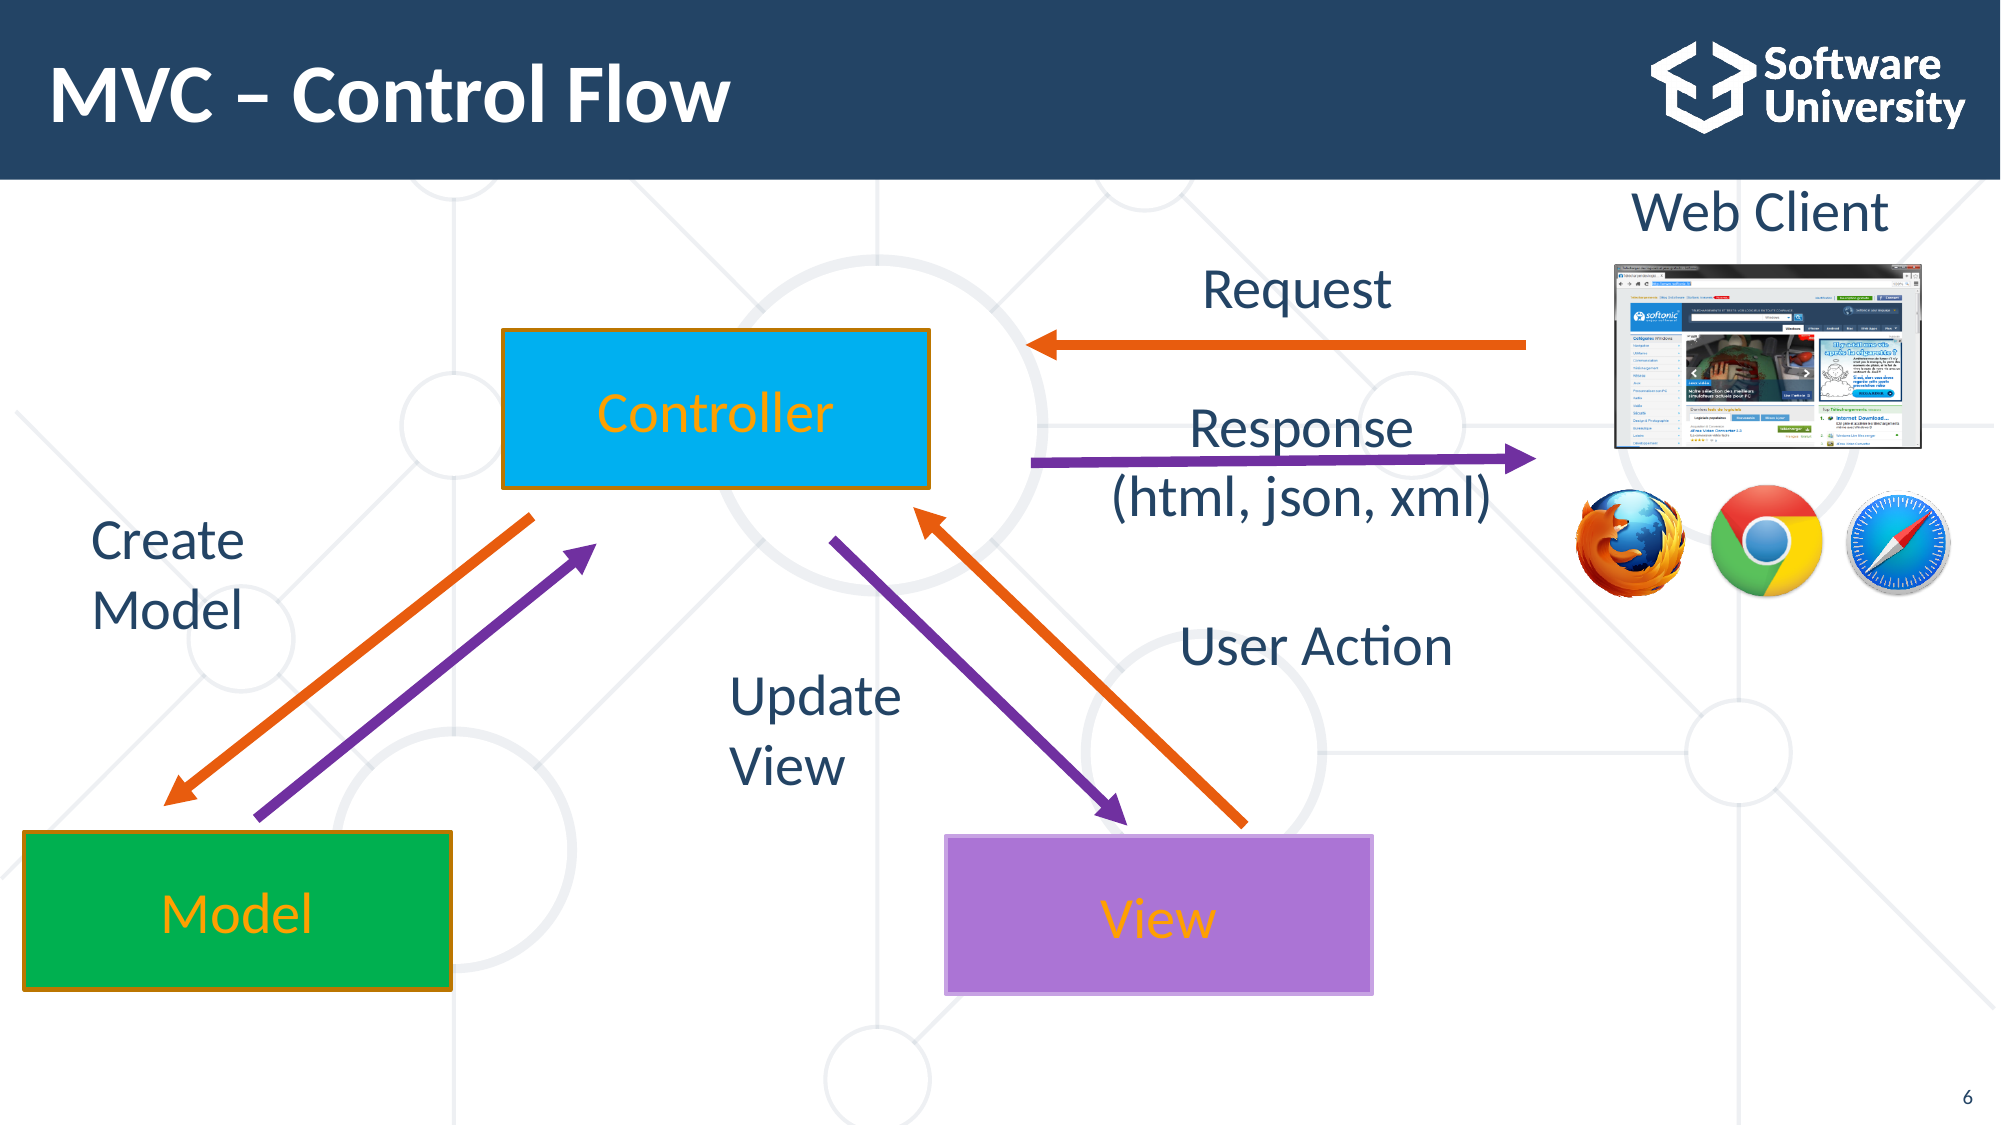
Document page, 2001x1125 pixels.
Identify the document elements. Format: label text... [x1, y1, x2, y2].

text_box Controller [501, 328, 931, 490]
text_box Response (html, json, xml) [1067, 381, 1537, 458]
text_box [255, 543, 597, 820]
slide_number 6 [1927, 1067, 1989, 1117]
text_box Web Client [1617, 165, 1930, 251]
picture [1839, 483, 1957, 601]
text_box View [944, 834, 1374, 996]
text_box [912, 506, 1246, 826]
picture [1613, 264, 1922, 449]
text_box Update View [714, 649, 826, 805]
picture [1651, 41, 1966, 134]
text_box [163, 515, 533, 807]
picture [1571, 485, 1689, 602]
text_box User Action [1251, 599, 1488, 684]
text_box Model [22, 830, 453, 992]
text_box Create Model [76, 493, 399, 649]
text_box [831, 538, 1128, 826]
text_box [1030, 459, 1537, 464]
text_box Response (html, json, xml) [1067, 470, 1537, 536]
picture [1702, 476, 1830, 604]
title MVC – Control Flow [31, 16, 1625, 162]
text_box Request [1187, 242, 1412, 328]
